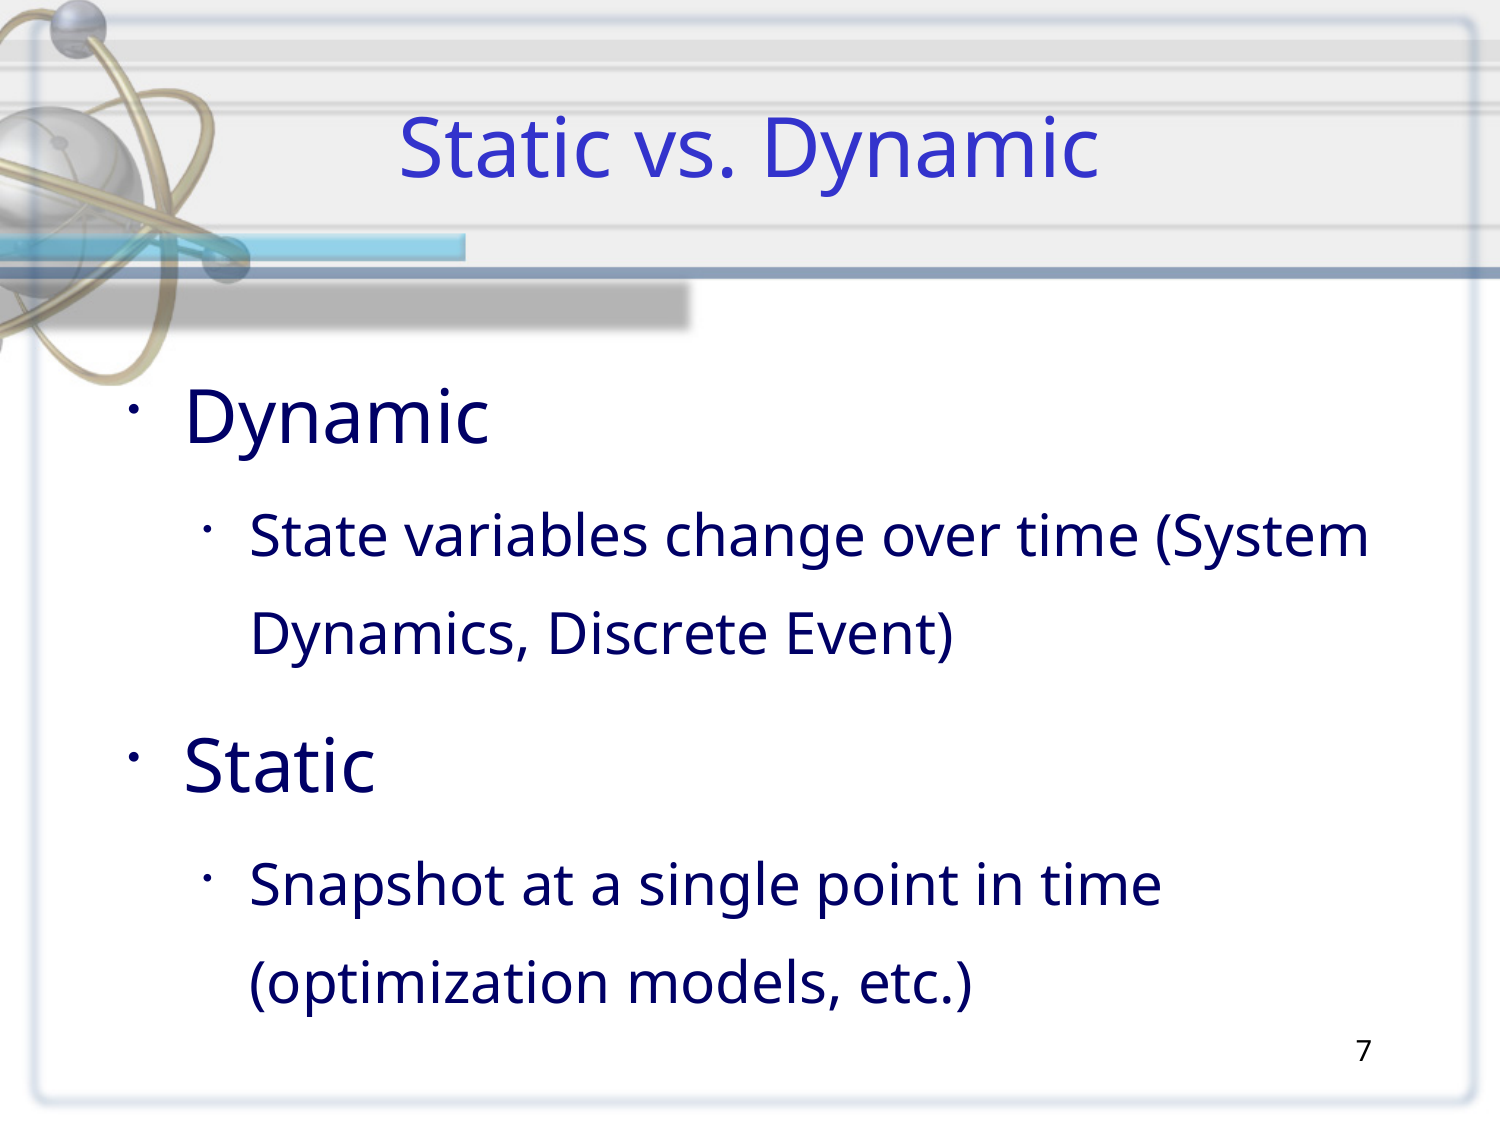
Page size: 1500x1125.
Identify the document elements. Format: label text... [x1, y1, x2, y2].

slide_number 7 [1074, 1024, 1388, 1101]
picture [0, 0, 1500, 1125]
title Static vs. Dynamic [112, 49, 1388, 238]
list Dynamic State variables change over time (System Dynamics, Discrete Event) Static Snapshot at a single point in time (optimization models, etc.) [112, 324, 1454, 1001]
